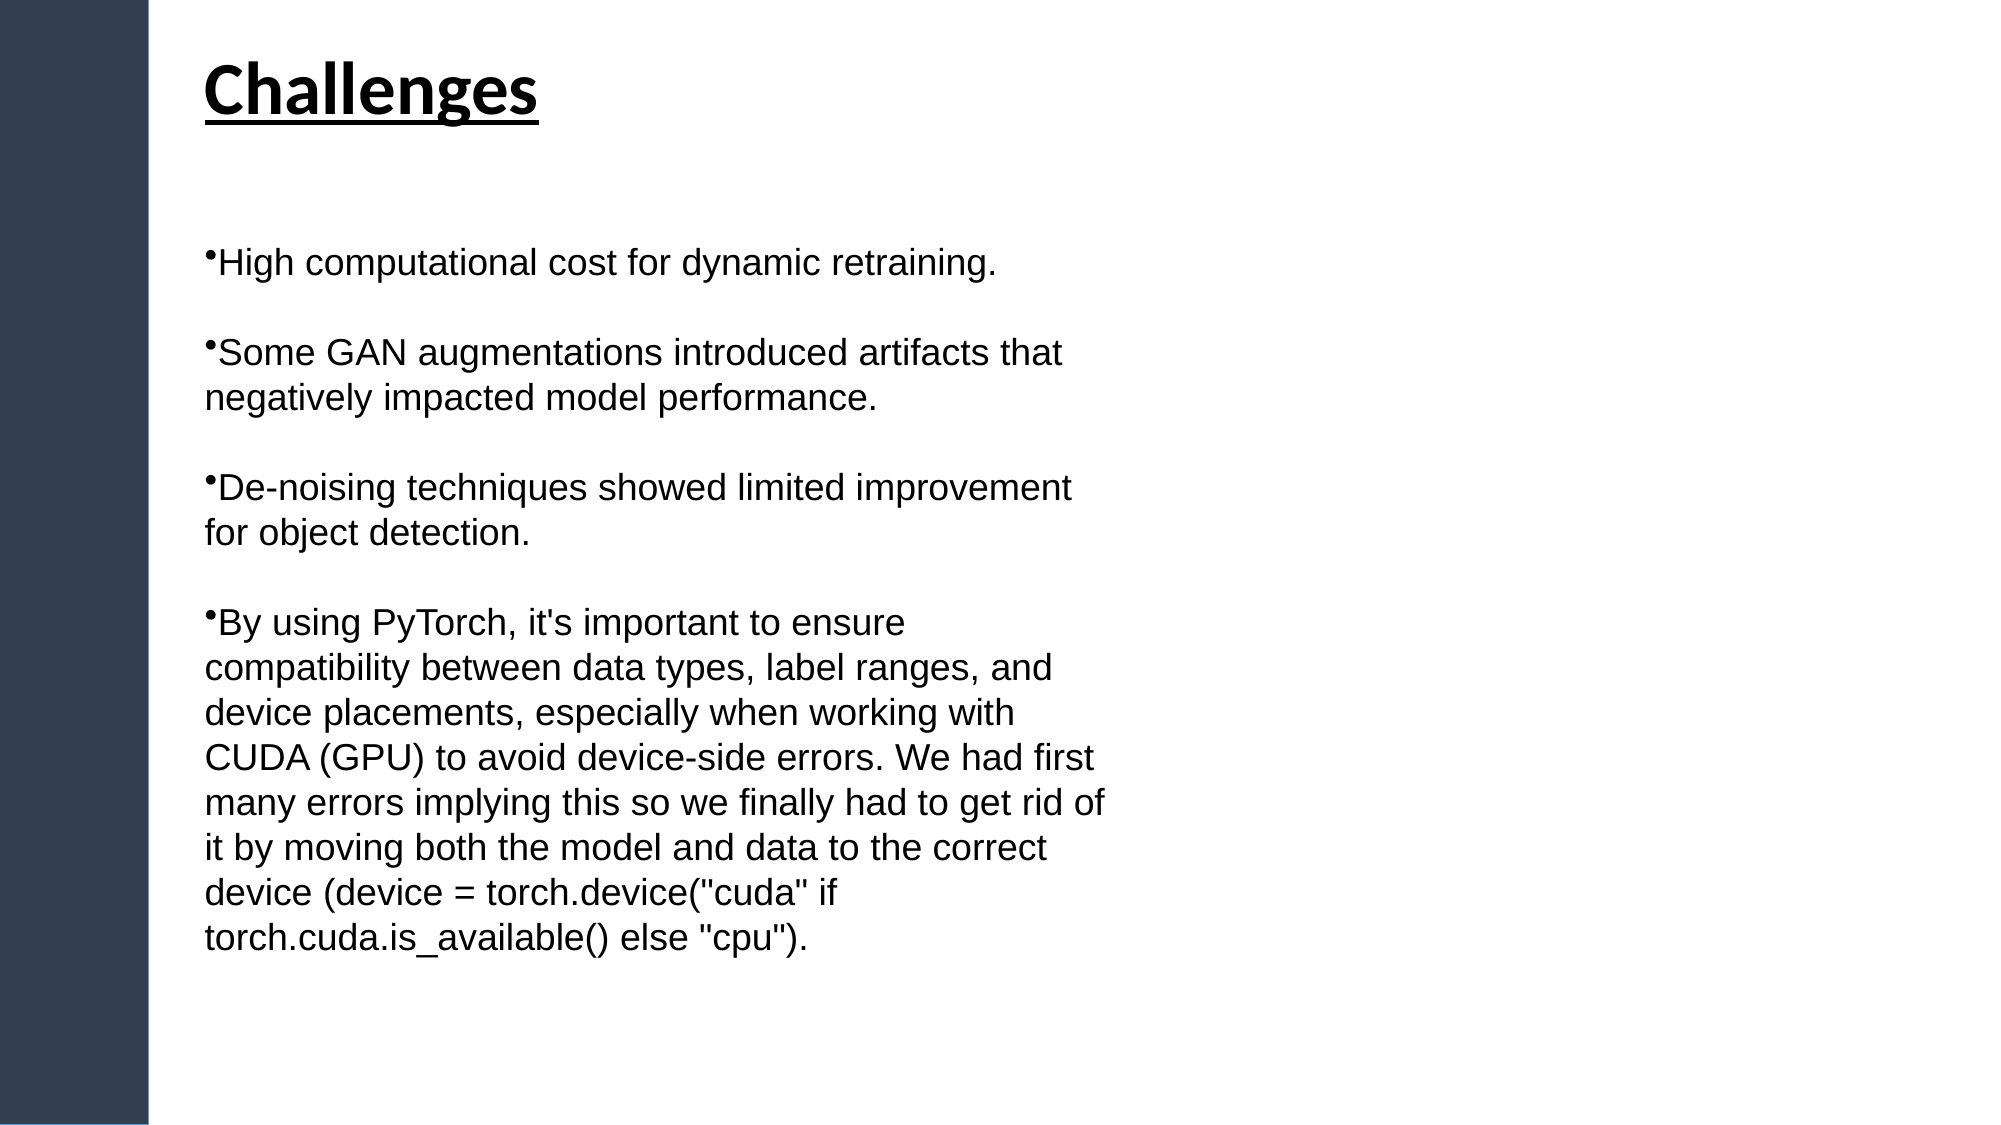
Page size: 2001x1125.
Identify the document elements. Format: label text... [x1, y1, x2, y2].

text_box High computational cost for dynamic retraining. Some GAN augmentations introduced artifacts that negatively impacted model performance. De-noising techniques showed limited improvement for object detection. By using PyTorch, it's important to ensure compatibility between data types, label ranges, and device placements, especially when working with CUDA (GPU) to avoid device-side errors. We had first many errors implying this so we finally had to get rid of it by moving both the model and data to the correct device (device = torch.device("cuda" if torch.cuda.is_available() else "cpu"). [189, 184, 1128, 965]
text_box [0, 0, 149, 1125]
subtitle Challenges [189, 42, 823, 155]
